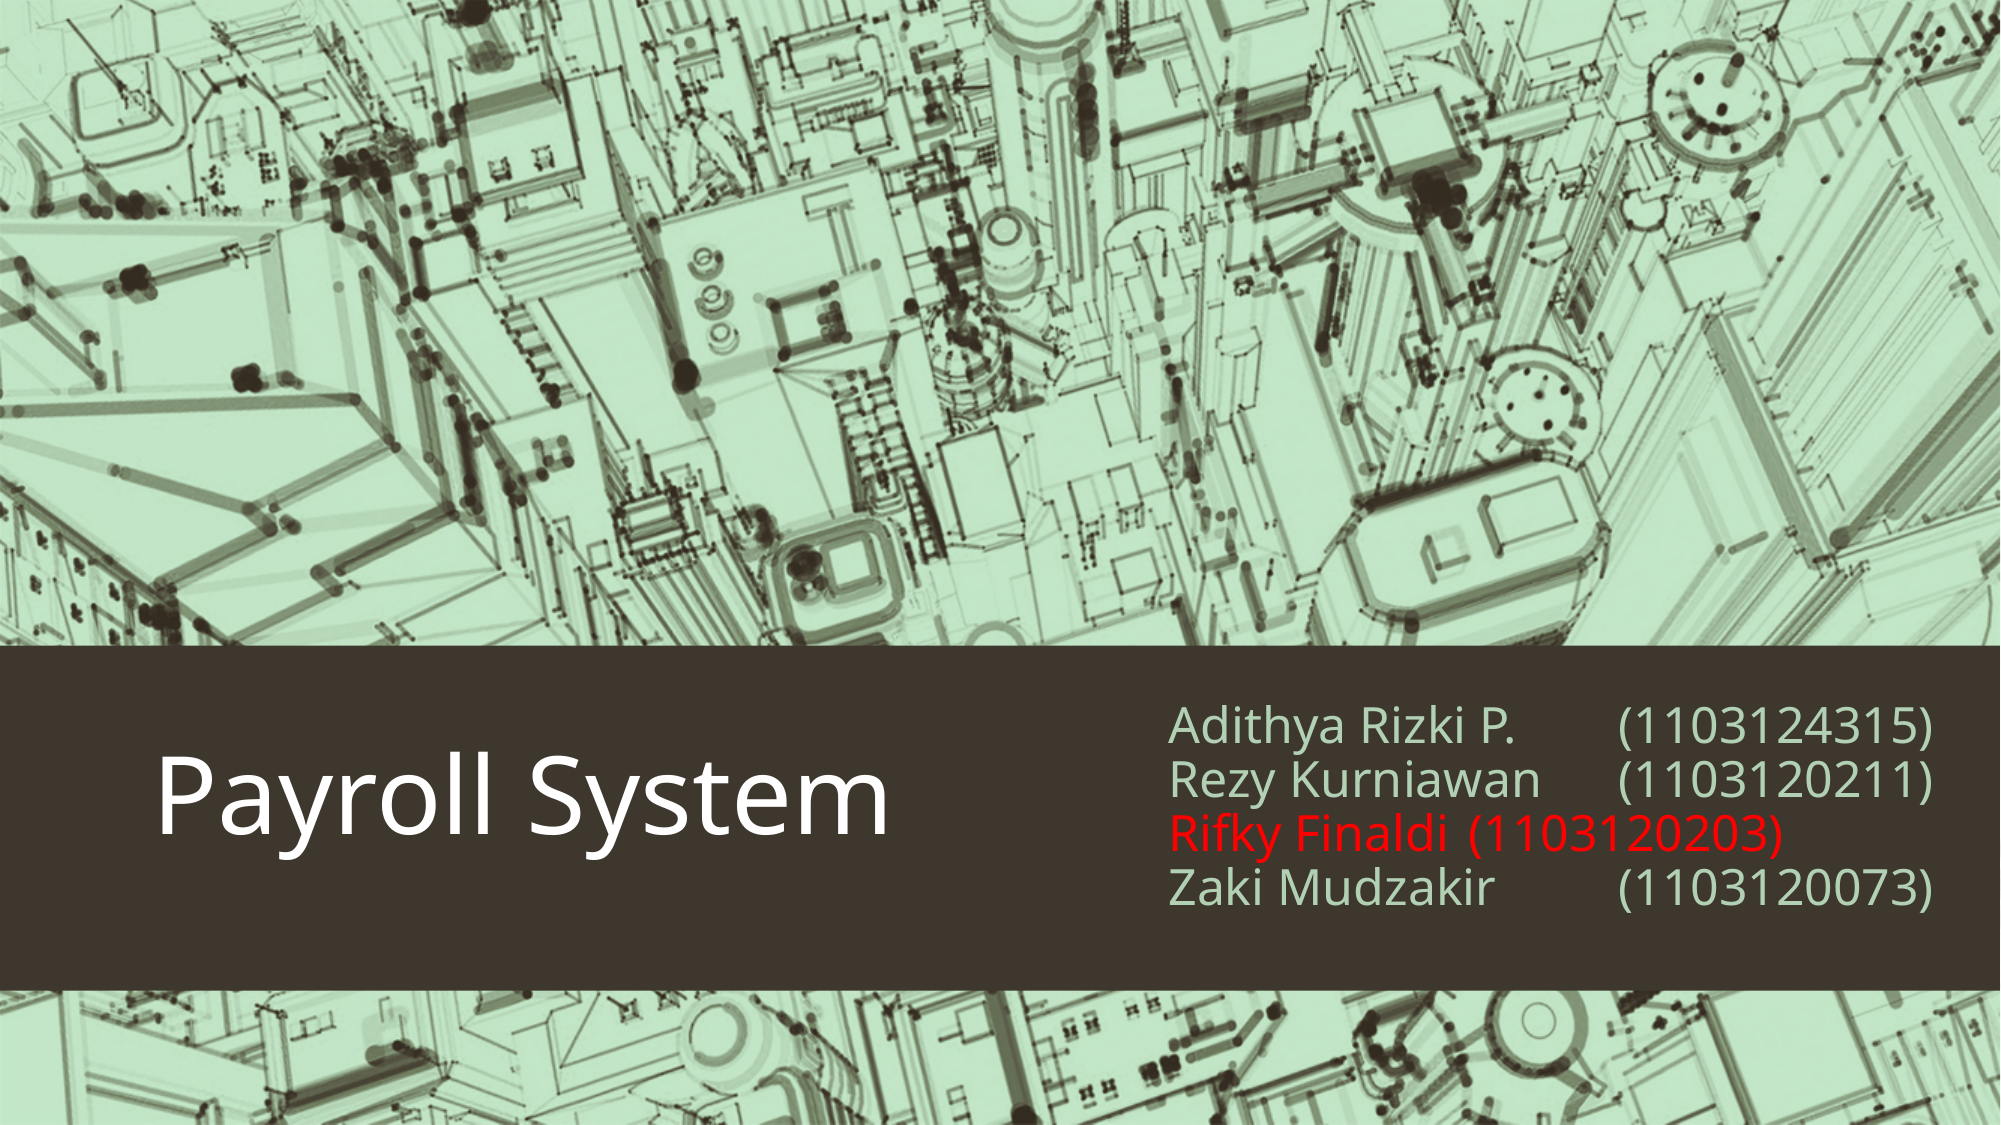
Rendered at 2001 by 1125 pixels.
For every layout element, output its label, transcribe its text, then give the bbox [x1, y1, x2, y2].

title Payroll System [137, 675, 1863, 865]
subtitle Adithya Rizki P. (1103124315) Rezy Kurniawan (1103120211) Rifky Finaldi (1103120203) Zaki Mudzakir (1103120073) [1153, 692, 2000, 982]
picture [0, 0, 2001, 1125]
